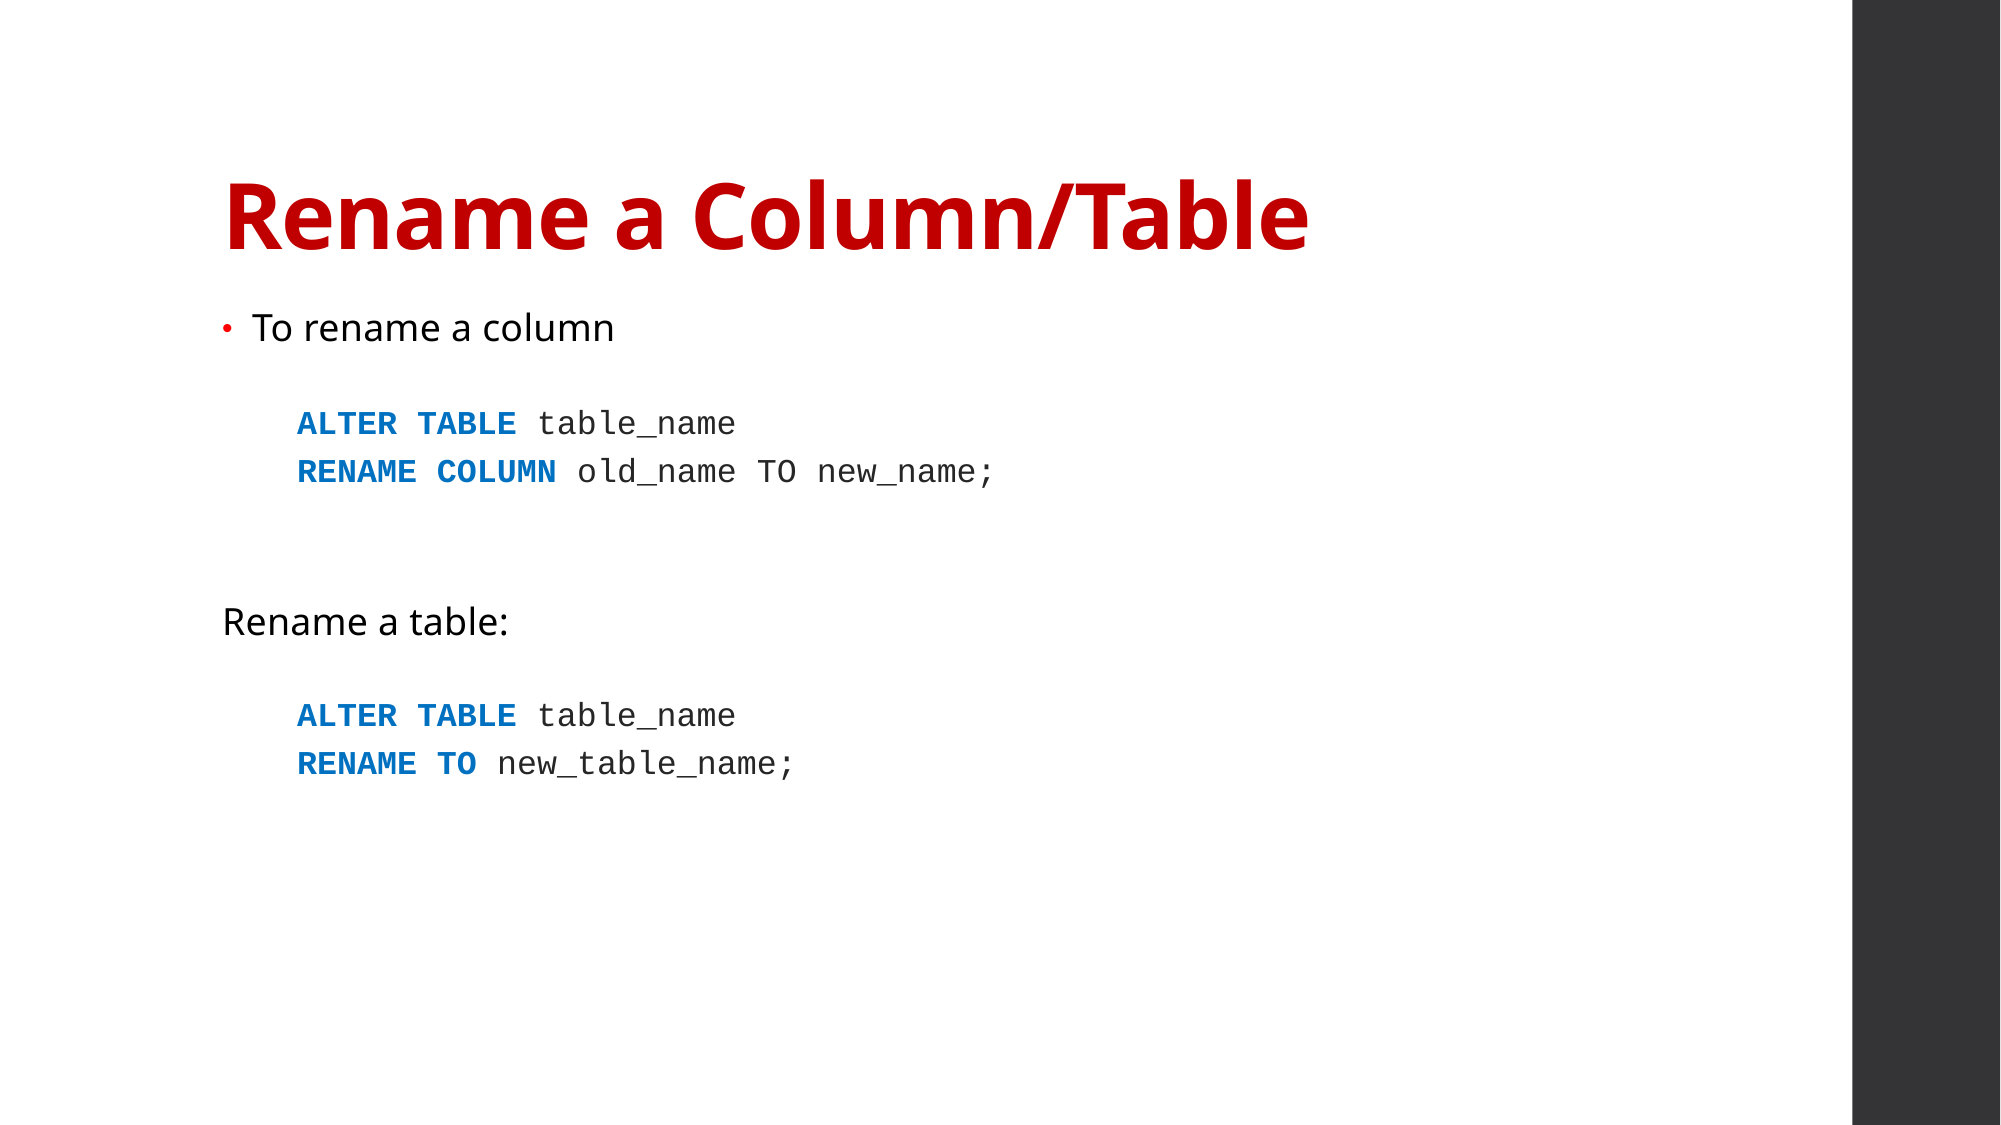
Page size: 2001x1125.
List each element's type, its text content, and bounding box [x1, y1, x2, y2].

list To rename a column ALTER TABLE table_name RENAME COLUMN old_name TO new_name; Rename a table: ALTER TABLE table_name RENAME TO new_table_name; [206, 299, 1617, 1014]
title Rename a Column/Table [206, 60, 1797, 278]
